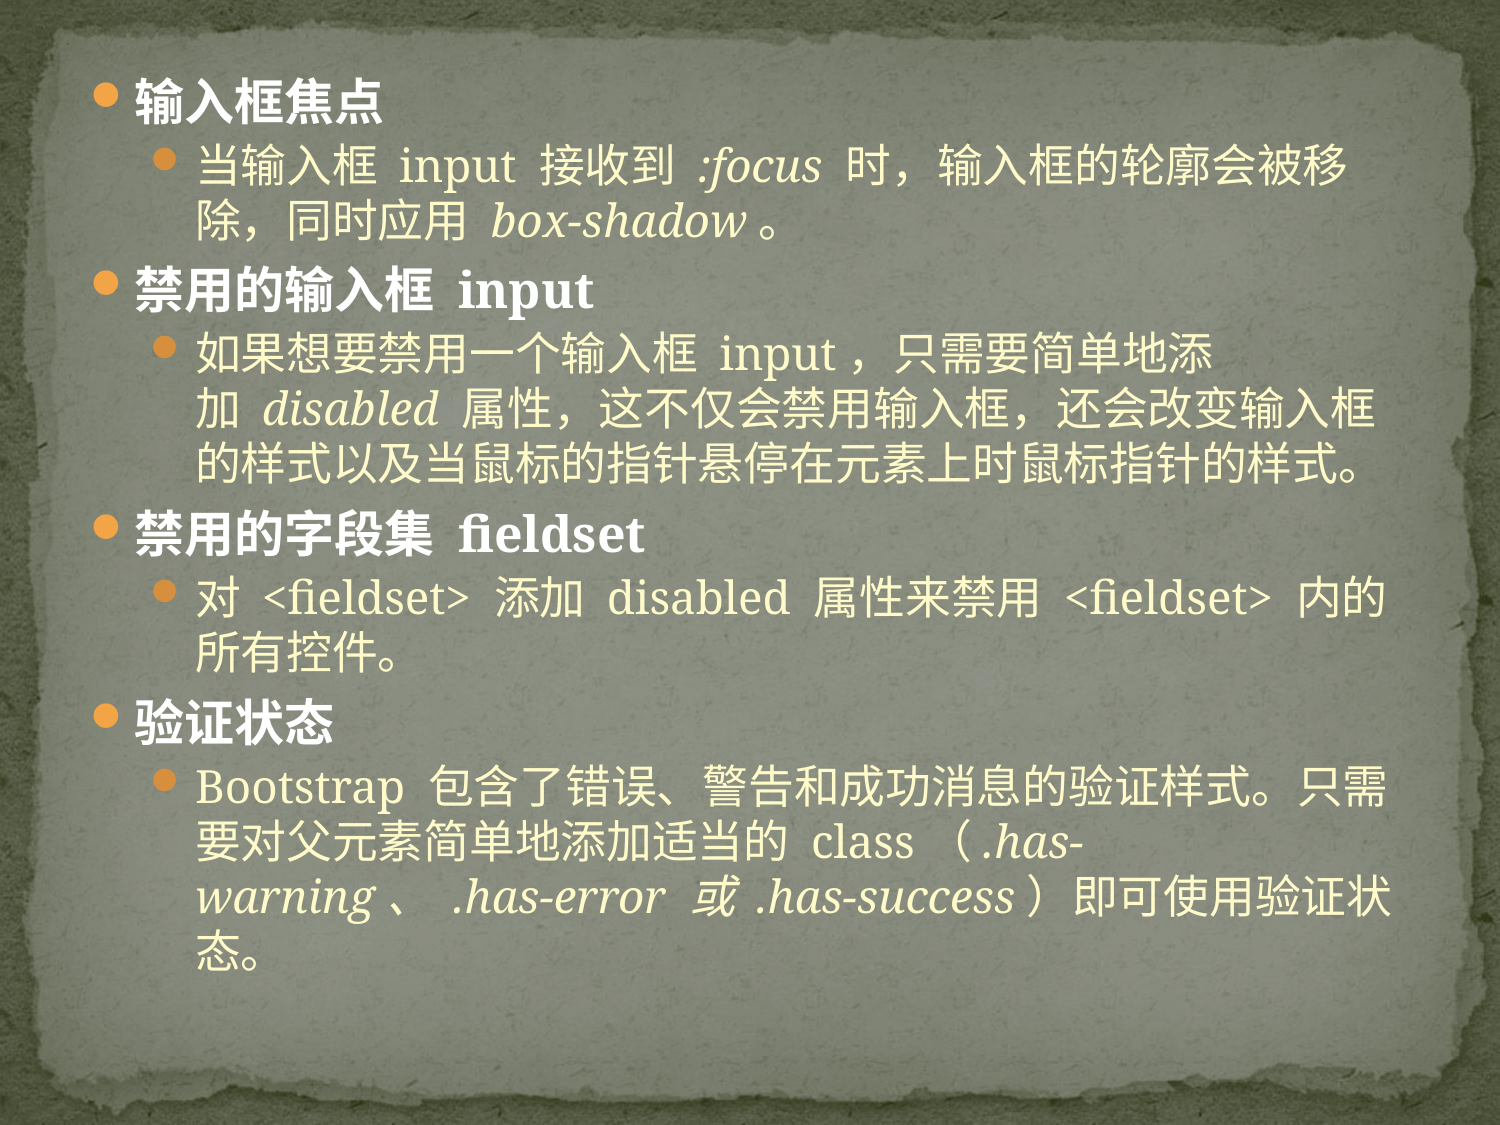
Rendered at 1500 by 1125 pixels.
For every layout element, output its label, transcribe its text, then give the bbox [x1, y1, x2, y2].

picture [0, 0, 1500, 1125]
list 输入框焦点 当输入框 input 接收到 :focus 时，输入框的轮廓会被移除，同时应用 box-shadow。 禁用的输入框 input 如果想要禁用一个输入框 input，只需要简单地添加 disabled 属性，这不仅会禁用输入框，还会改变输入框的样式以及当鼠标的指针悬停在元素上时鼠标指针的样式。 禁用的字段集 fieldset 对 <fieldset> 添加 disabled 属性来禁用 <fieldset> 内的所有控件。 验证状态 Bootstrap 包含了错误、警告和成功消息的验证样式。只需要对父元素简单地添加适当的 class（.has-warning、 .has-error 或 .has-success）即可使用验证状态。 [75, 62, 1425, 1000]
